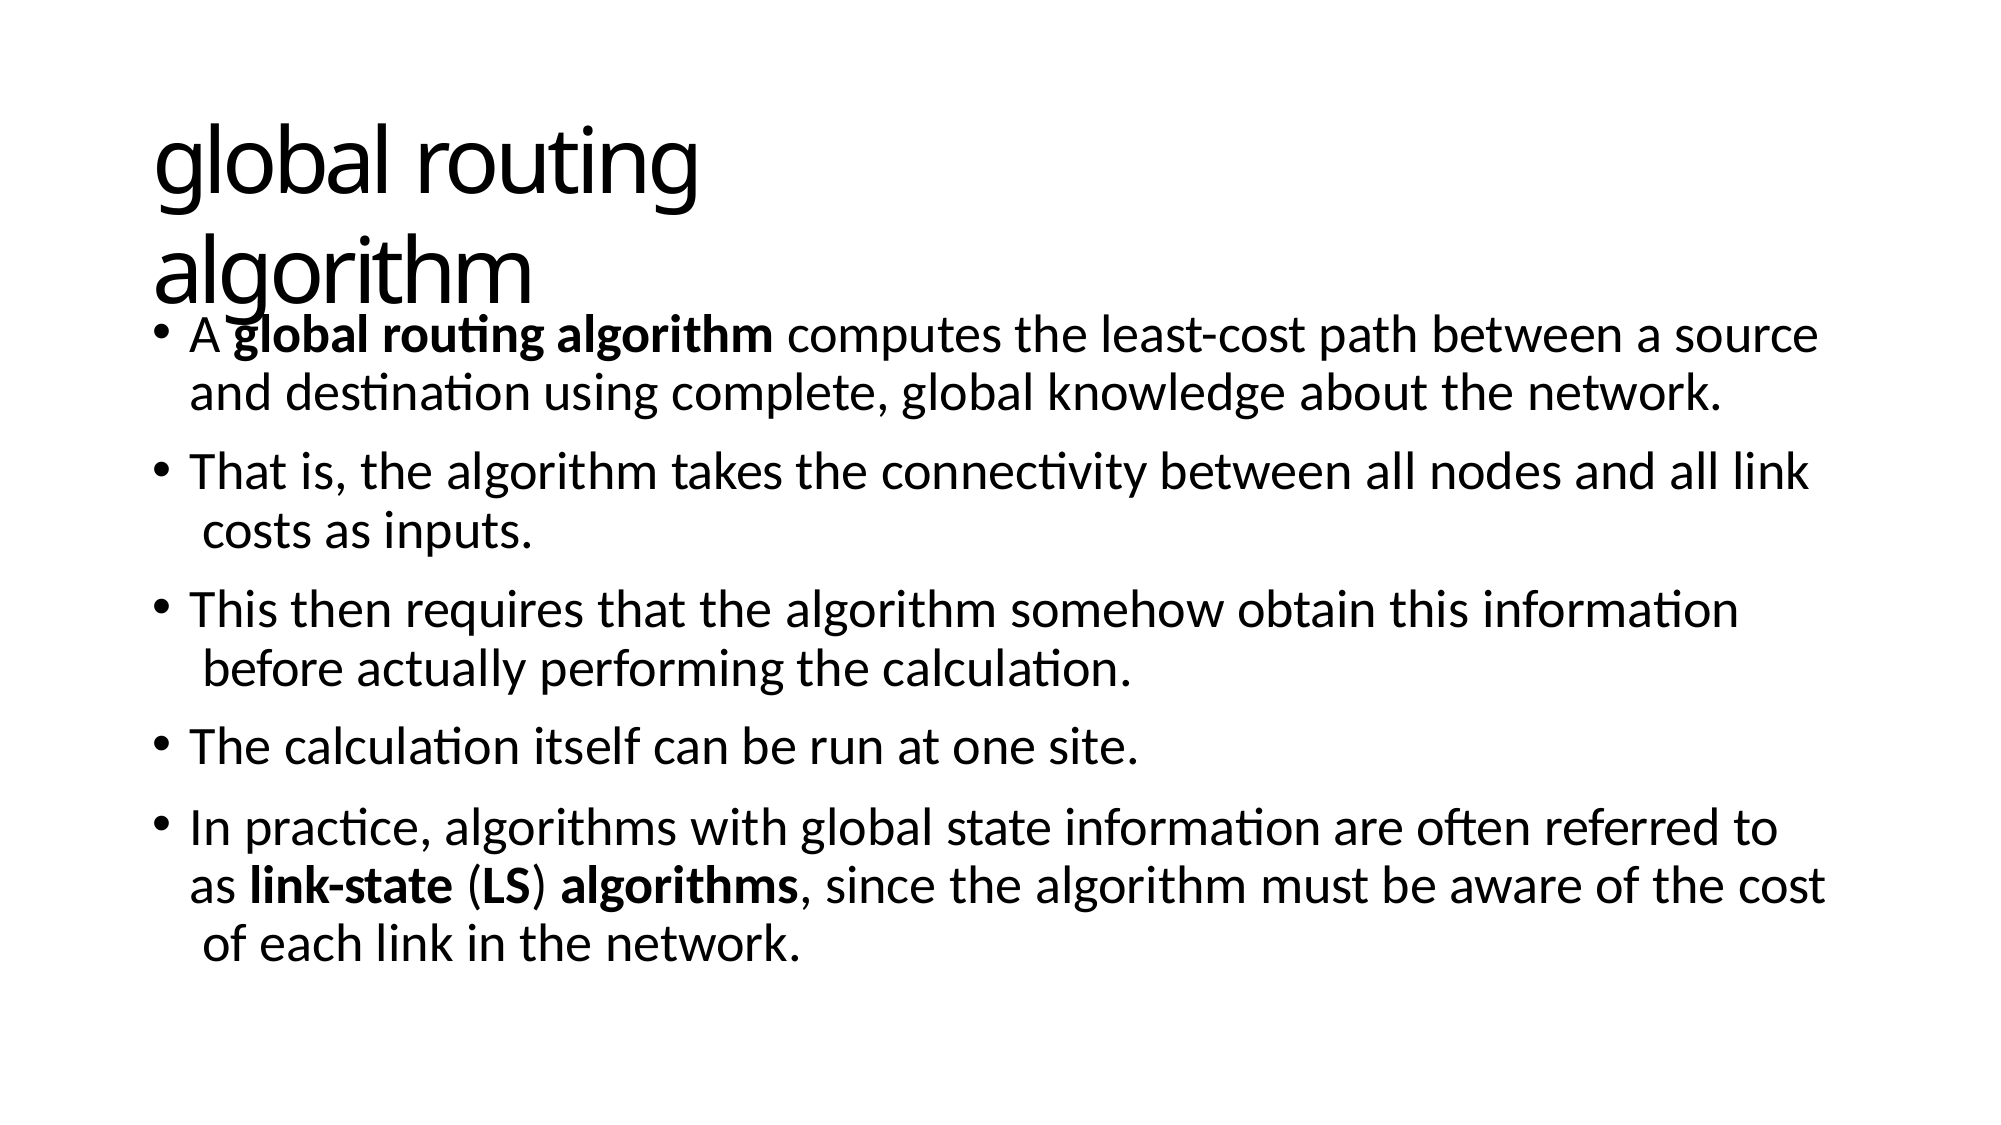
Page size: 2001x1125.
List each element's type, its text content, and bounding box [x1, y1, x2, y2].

title global routing algorithm [150, 100, 1026, 294]
text_box A global routing algorithm computes the least-cost path between a source and destination using complete, global knowledge about the network. That is, the algorithm takes the connectivity between all nodes and all link costs as inputs. This then requires that the algorithm somehow obtain this information before actually performing the calculation. The calculation itself can be run at one site. In practice, algorithms with global state information are often referred to as link-state (LS) algorithms, since the algorithm must be aware of the cost of each link in the network. [150, 294, 1839, 973]
